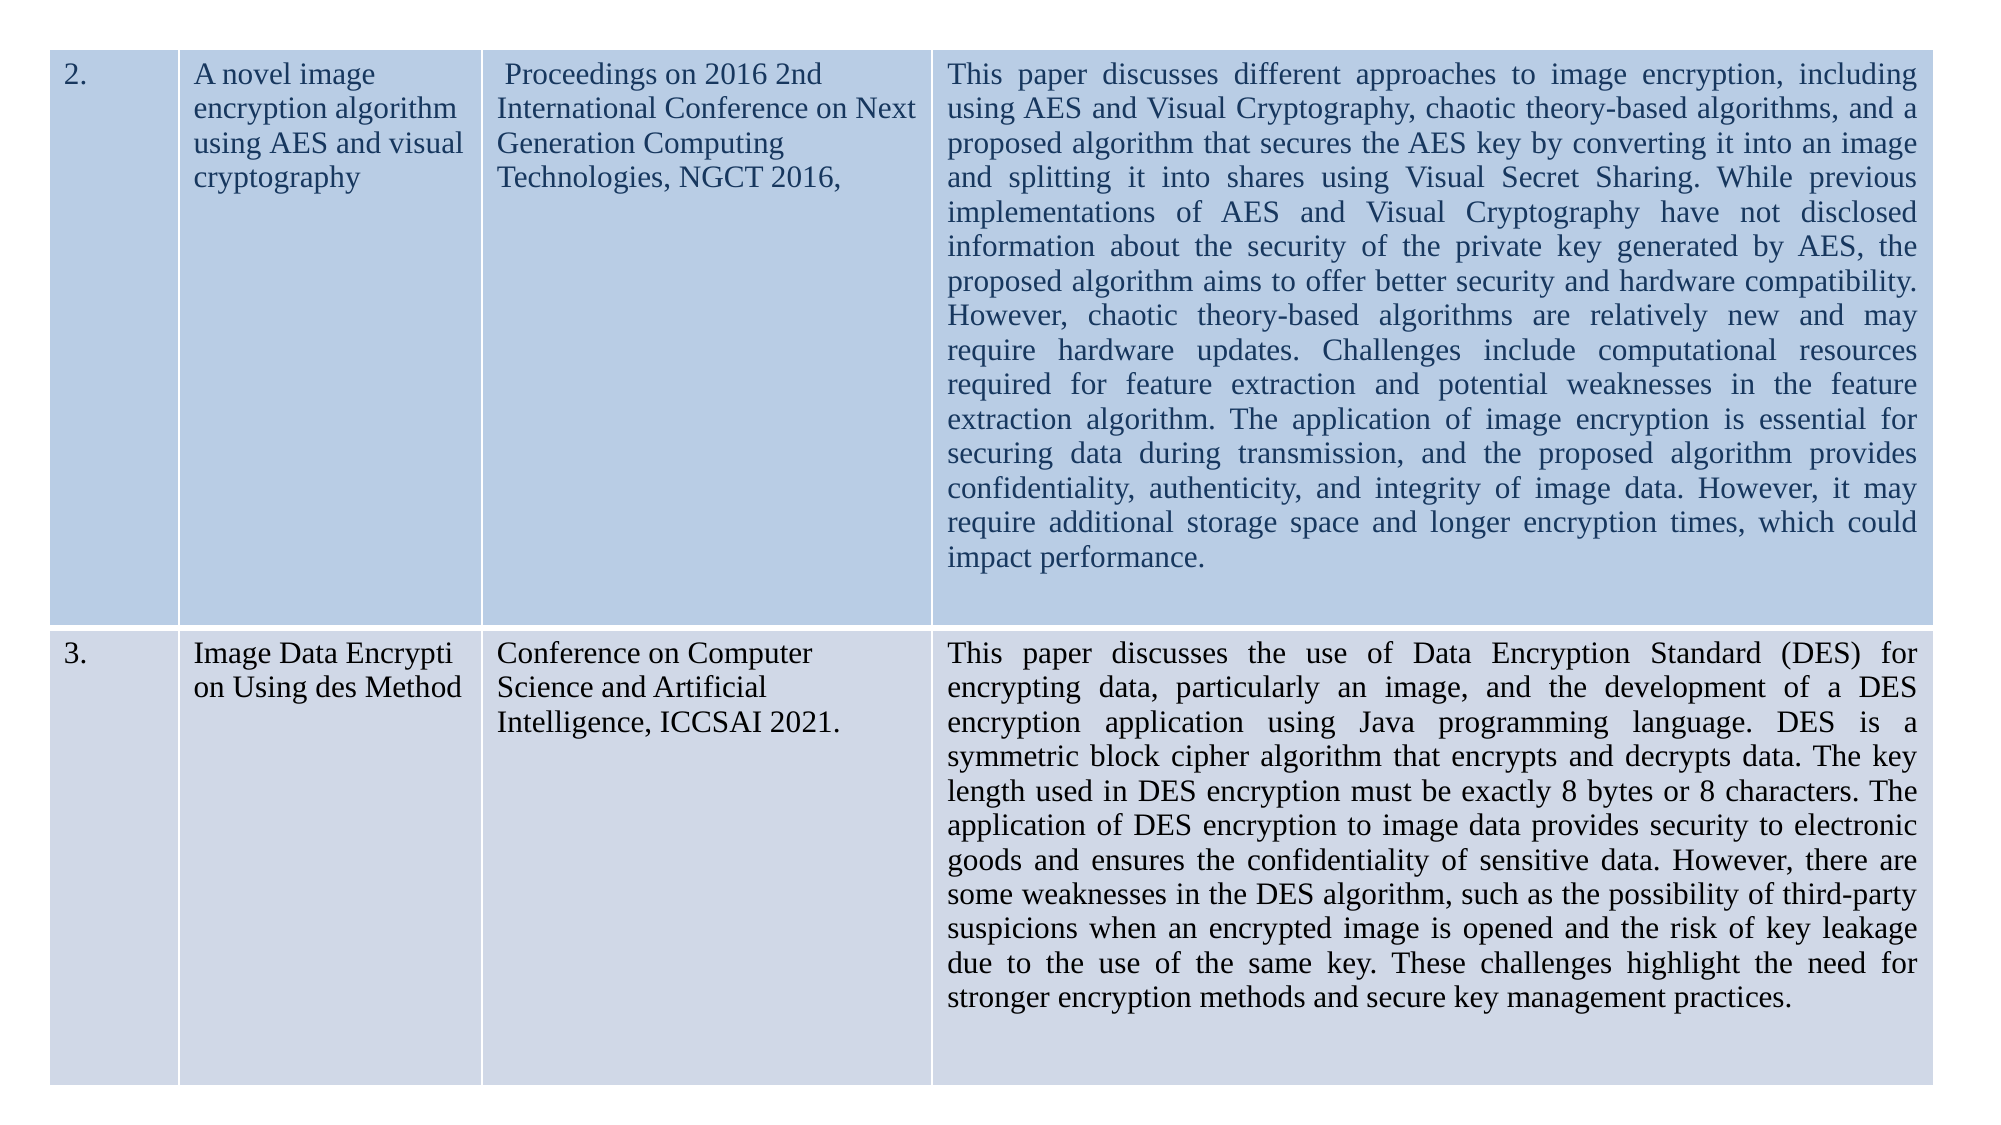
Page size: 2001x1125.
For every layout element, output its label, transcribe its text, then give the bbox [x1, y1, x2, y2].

table_header This paper discusses different approaches to image encryption, including using AES and Visual Cryptography, chaotic theory-based algorithms, and a proposed algorithm that secures the AES key by converting it into an image and splitting it into shares using Visual Secret Sharing. While previous implementations of AES and Visual Cryptography have not disclosed information about the security of the private key generated by AES, the proposed algorithm aims to offer better security and hardware compatibility. However, chaotic theory-based algorithms are relatively new and may require hardware updates. Challenges include computational resources required for feature extraction and potential weaknesses in the feature extraction algorithm. The application of image encryption is essential for securing data during transmission, and the proposed algorithm provides confidentiality, authenticity, and integrity of image data. However, it may require additional storage space and longer encryption times, which could impact performance. [933, 50, 1933, 625]
table_cell Image Data Encryption Using des Method [180, 631, 481, 1085]
table_cell This paper discusses the use of Data Encryption Standard (DES) for encrypting data, particularly an image, and the development of a DES encryption application using Java programming language. DES is a symmetric block cipher algorithm that encrypts and decrypts data. The key length used in DES encryption must be exactly 8 bytes or 8 characters. The application of DES encryption to image data provides security to electronic goods and ensures the confidentiality of sensitive data. However, there are some weaknesses in the DES algorithm, such as the possibility of third-party suspicions when an encrypted image is opened and the risk of key leakage due to the use of the same key. These challenges highlight the need for stronger encryption methods and secure key management practices. [933, 631, 1933, 1085]
table_header 2. [50, 50, 178, 625]
table_header Proceedings on 2016 2nd International Conference on Next Generation Computing Technologies, NGCT 2016, [483, 50, 931, 625]
table_cell Conference on Computer Science and Artificial Intelligence, ICCSAI 2021. [483, 631, 931, 1085]
table_cell 3. [50, 631, 178, 1085]
table_header A novel image encryption algorithm using AES and visual cryptography [180, 50, 481, 625]
